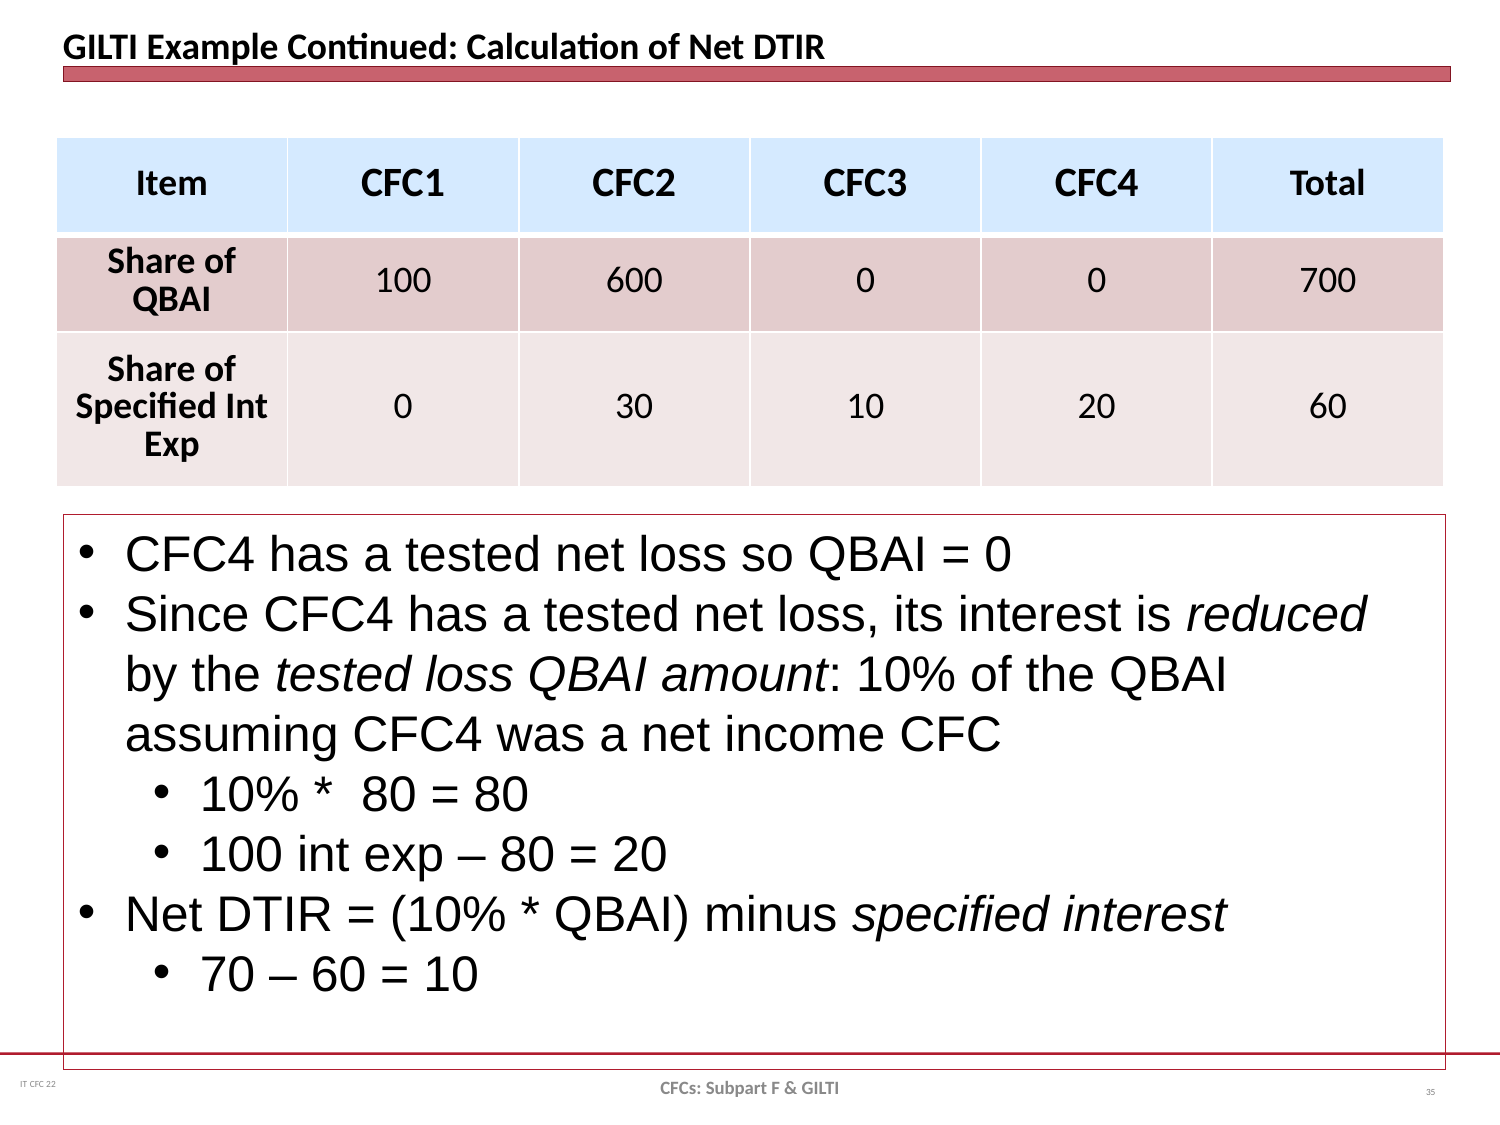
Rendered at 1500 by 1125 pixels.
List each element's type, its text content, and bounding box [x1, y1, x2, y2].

table_cell Share of Specified Int Exp [57, 333, 287, 486]
table_cell 600 [520, 238, 749, 331]
table_cell 30 [520, 333, 749, 486]
table_cell 700 [1213, 238, 1443, 331]
table_cell 0 [982, 238, 1211, 331]
table_cell Share of QBAI [57, 238, 287, 331]
table_cell 60 [1213, 333, 1443, 486]
table_header CFC3 [751, 138, 980, 232]
text_box CFC4 has a tested net loss so QBAI = 0 Since CFC4 has a tested net loss, its interest is reduced by the tested loss QBAI amount: 10% of the QBAI assuming CFC4 was a net income CFC 10% * 80 = 80 100 int exp – 80 = 20 Net DTIR = (10% * QBAI) minus specified interest 70 – 60 = 10 [63, 514, 1446, 1070]
slide_number 35 [1375, 1061, 1451, 1122]
table_header CFC1 [288, 138, 518, 232]
table_cell 20 [982, 333, 1211, 486]
table_header Total [1213, 138, 1443, 232]
footer CFCs: Subpart F & GILTI [512, 1070, 988, 1117]
table_header Item [57, 138, 287, 232]
table_cell 100 [288, 238, 518, 331]
title GILTI Example Continued: Calculation of Net DTIR [62, 6, 1451, 67]
table_cell 0 [751, 238, 980, 331]
table_cell 0 [288, 333, 518, 486]
table_cell 10 [751, 333, 980, 486]
table_header CFC4 [982, 138, 1211, 232]
table_header CFC2 [520, 138, 749, 232]
